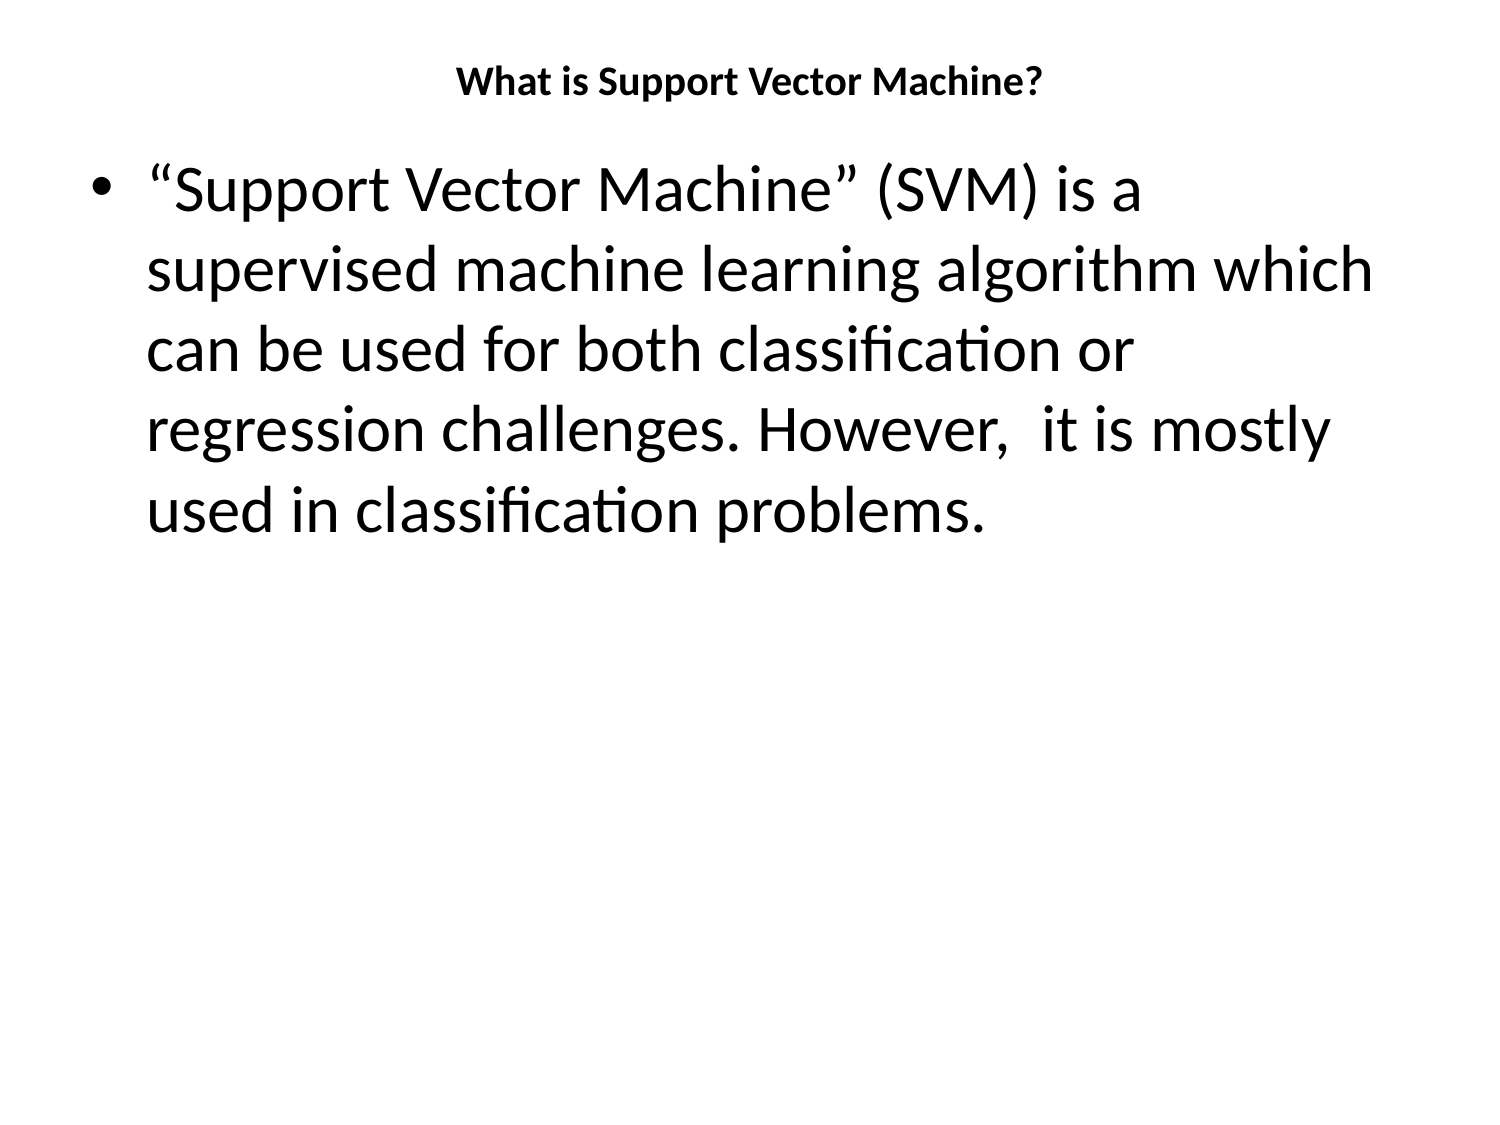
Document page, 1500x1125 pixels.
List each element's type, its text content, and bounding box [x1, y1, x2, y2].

list “Support Vector Machine” (SVM) is a supervised machine learning algorithm which can be used for both classification or regression challenges. However, it is mostly used in classification problems. [75, 137, 1425, 1005]
title What is Support Vector Machine? [75, 45, 1425, 137]
